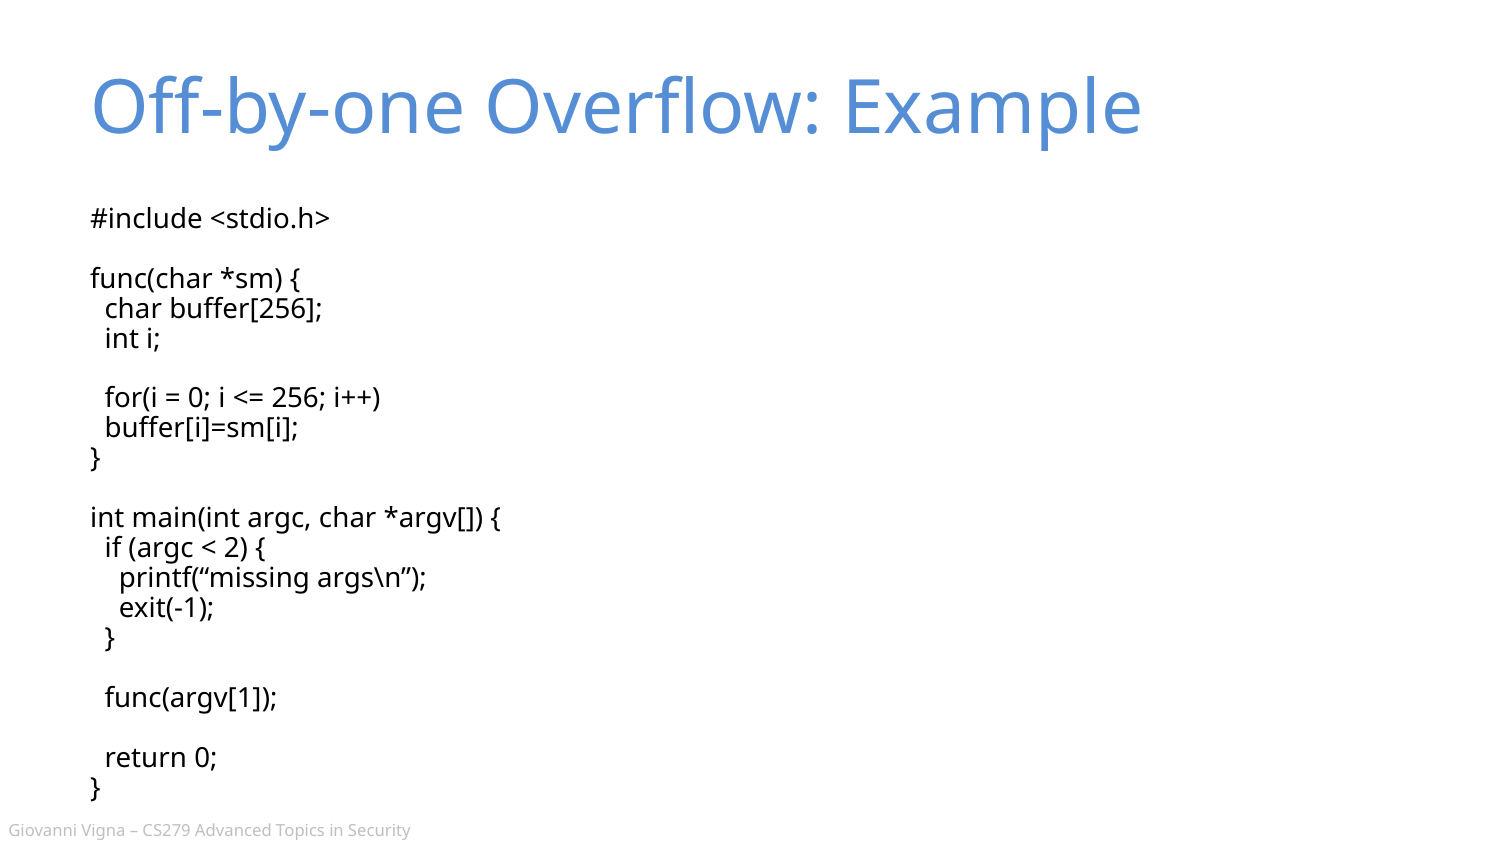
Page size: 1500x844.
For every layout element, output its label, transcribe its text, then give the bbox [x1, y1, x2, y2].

list #include <stdio.h> func(char *sm) { char buffer[256]; int i; for(i = 0; i <= 256; i++) buffer[i]=sm[i]; } int main(int argc, char *argv[]) { if (argc < 2) { printf(“missing args\n”); exit(-1); } func(argv[1]); return 0; } [75, 196, 1425, 813]
title Off-by-one Overflow: Example [75, 33, 1425, 175]
